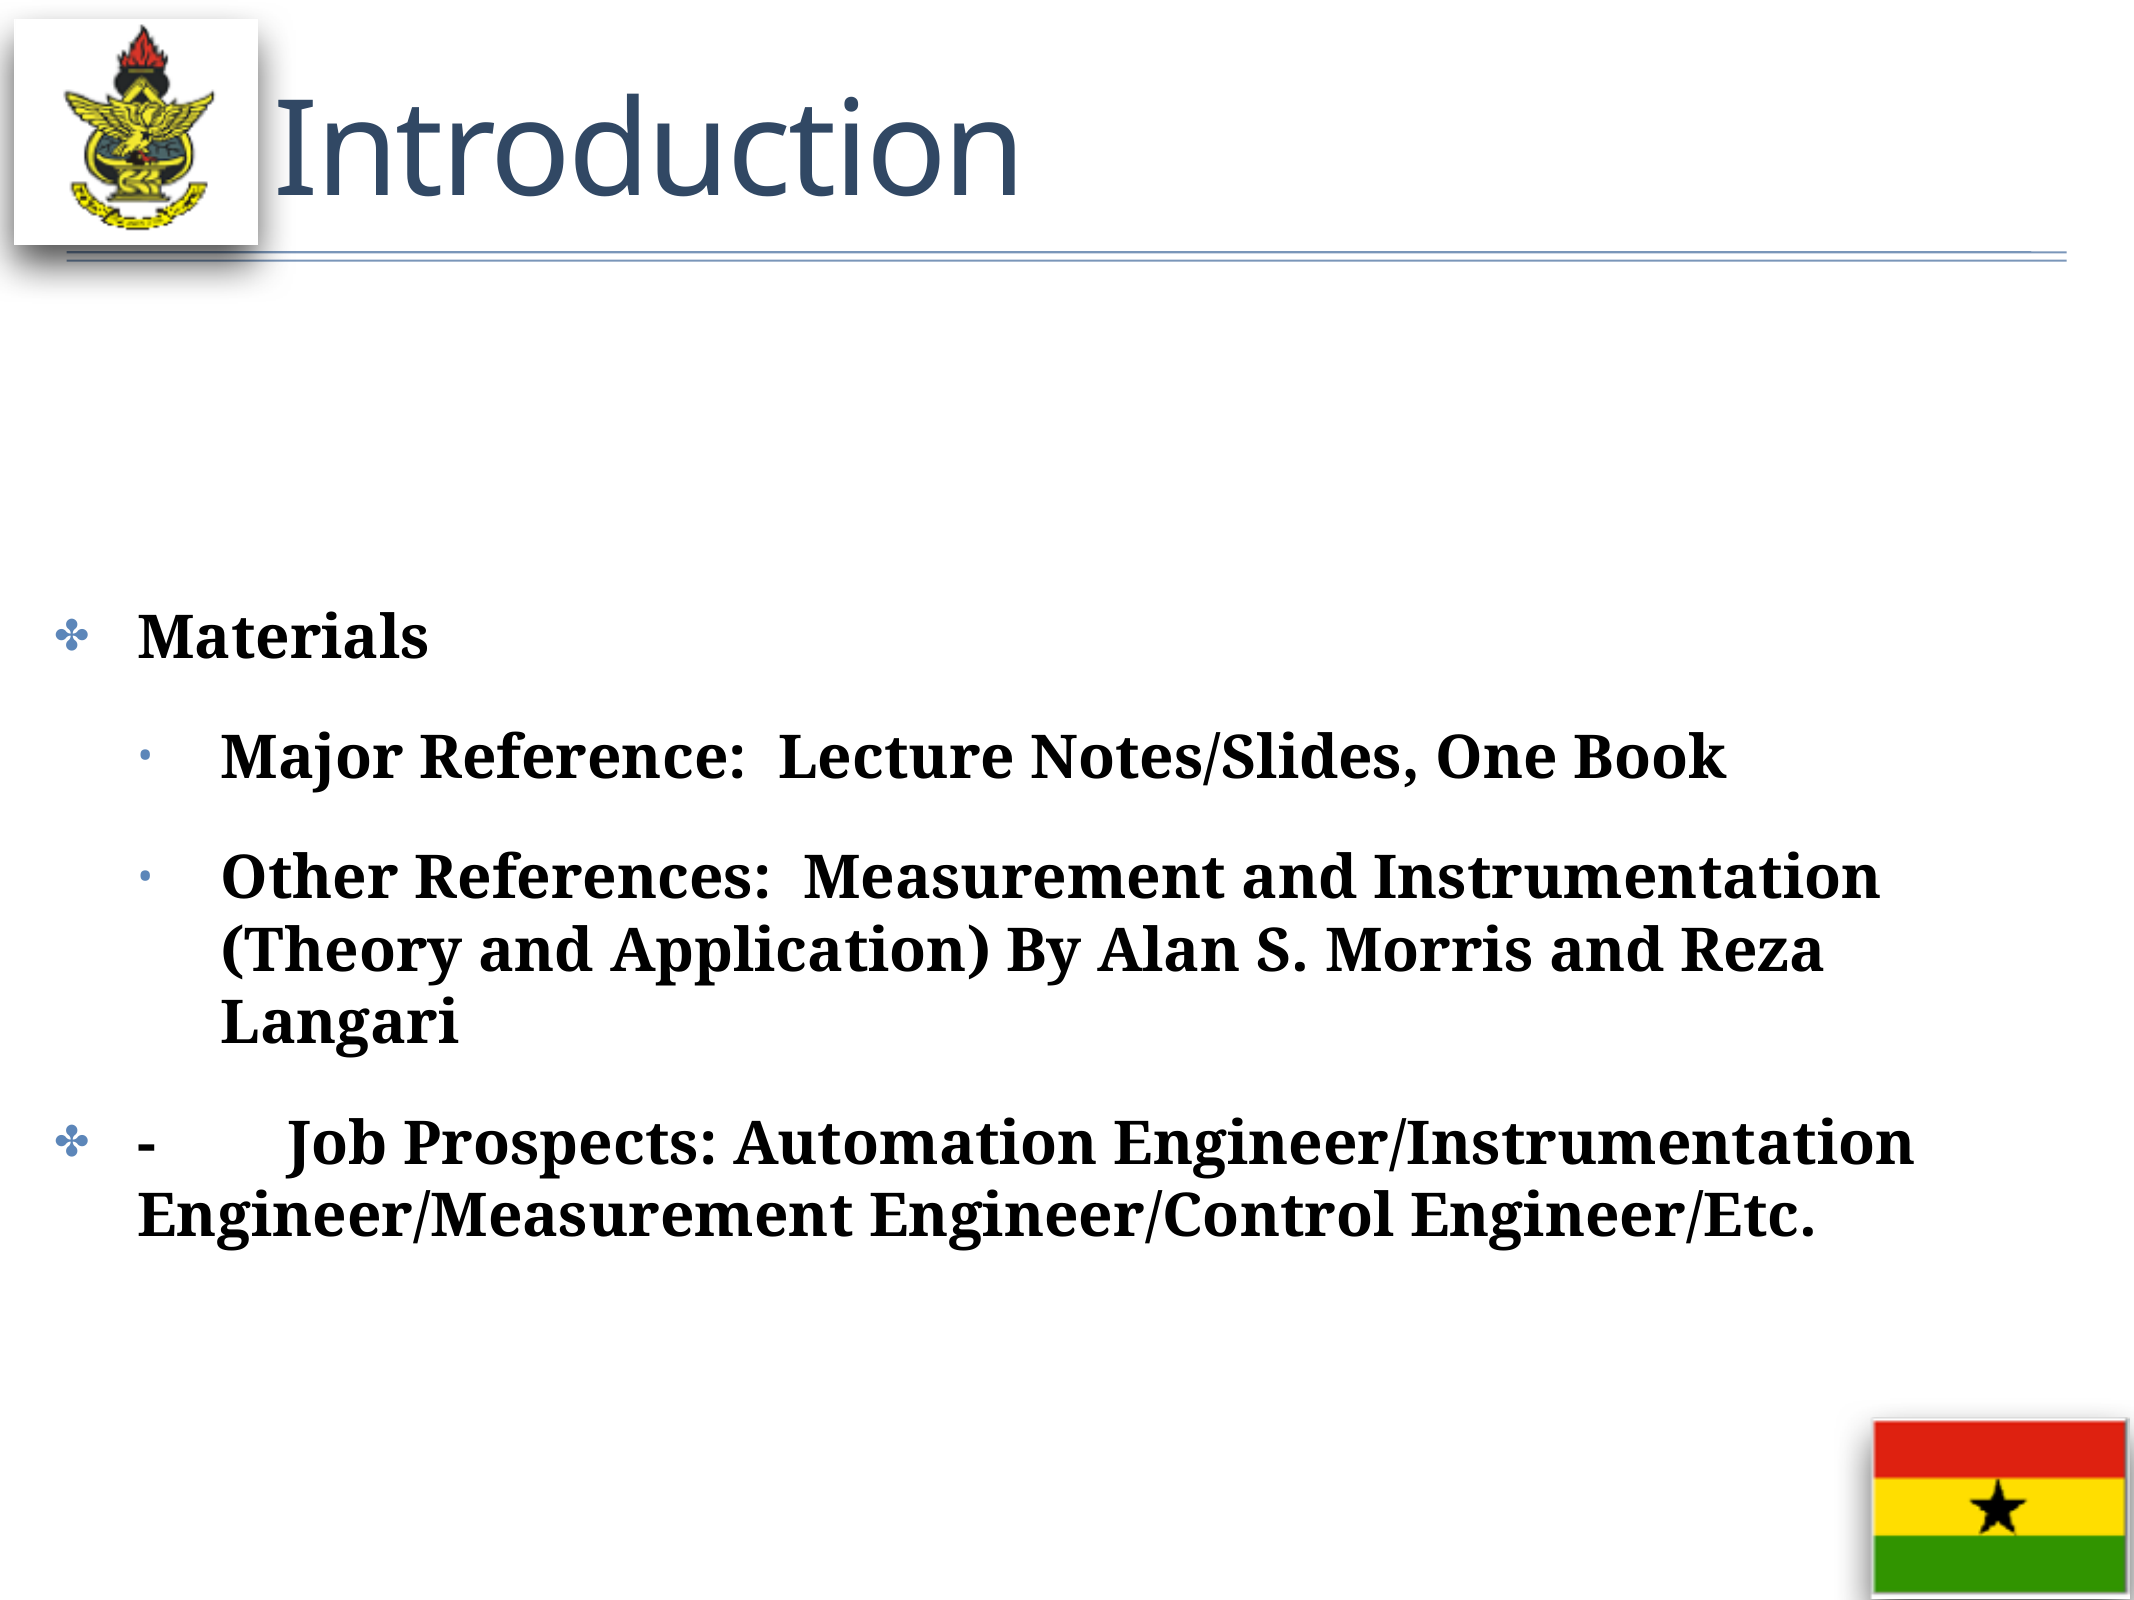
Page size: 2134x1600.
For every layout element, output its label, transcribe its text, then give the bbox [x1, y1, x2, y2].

list Materials Major Reference: Lecture Notes/Slides, One Book Other References: Measurement and Instrumentation (Theory and Application) By Alan S. Morris and Reza Langari - Job Prospects: Automation Engineer/Instrumentation Engineer/Measurement Engineer/Control Engineer/Etc. [45, 320, 2089, 1526]
picture [1870, 1417, 2130, 1599]
picture [14, 19, 258, 245]
title Introduction [264, 38, 2075, 246]
